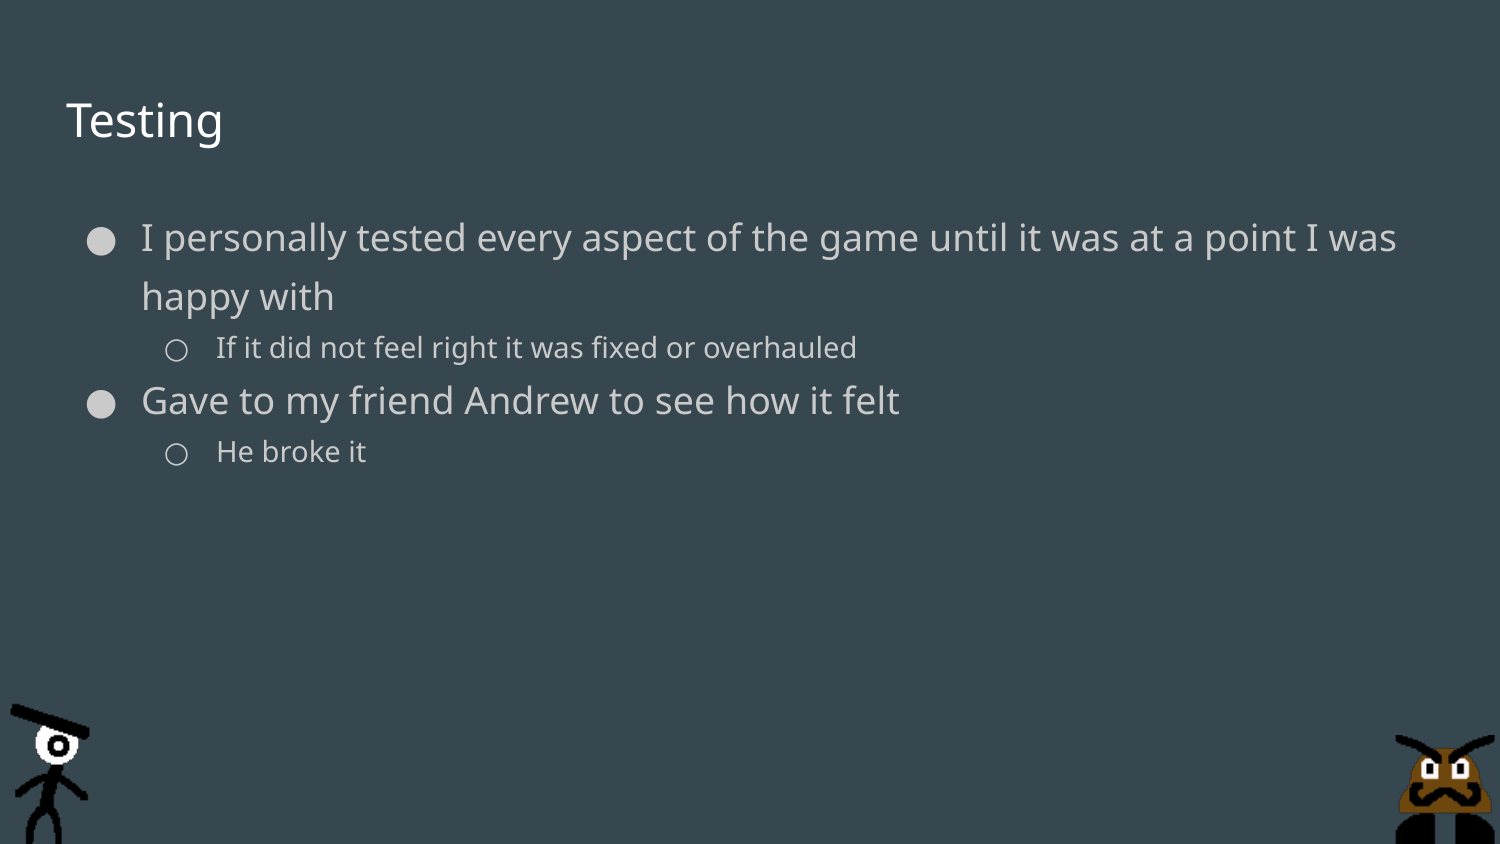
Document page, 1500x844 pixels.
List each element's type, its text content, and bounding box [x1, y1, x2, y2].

title Testing [51, 72, 1449, 167]
picture [0, 695, 99, 844]
list I personally tested every aspect of the game until it was at a point I was happy with If it did not feel right it was fixed or overhauled Gave to my friend Andrew to see how it felt He broke it [51, 189, 1449, 750]
picture [1391, 735, 1500, 844]
